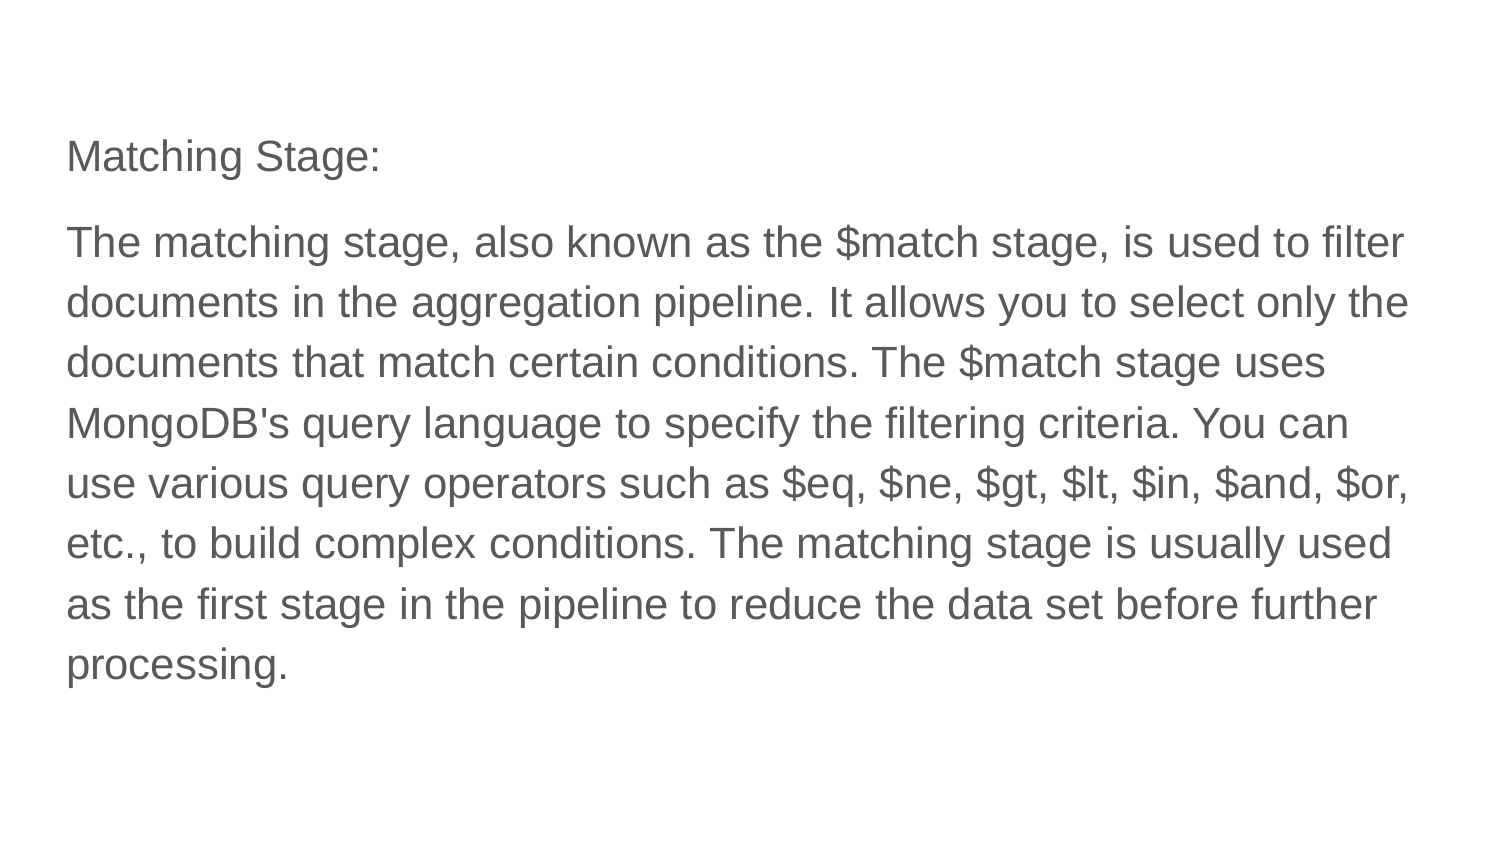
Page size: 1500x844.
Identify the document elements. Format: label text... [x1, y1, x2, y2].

list Matching Stage: The matching stage, also known as the $match stage, is used to filter documents in the aggregation pipeline. It allows you to select only the documents that match certain conditions. The $match stage uses MongoDB's query language to specify the filtering criteria. You can use various query operators such as $eq, $ne, $gt, $lt, $in, $and, $or, etc., to build complex conditions. The matching stage is usually used as the first stage in the pipeline to reduce the data set before further processing. [51, 105, 1449, 750]
